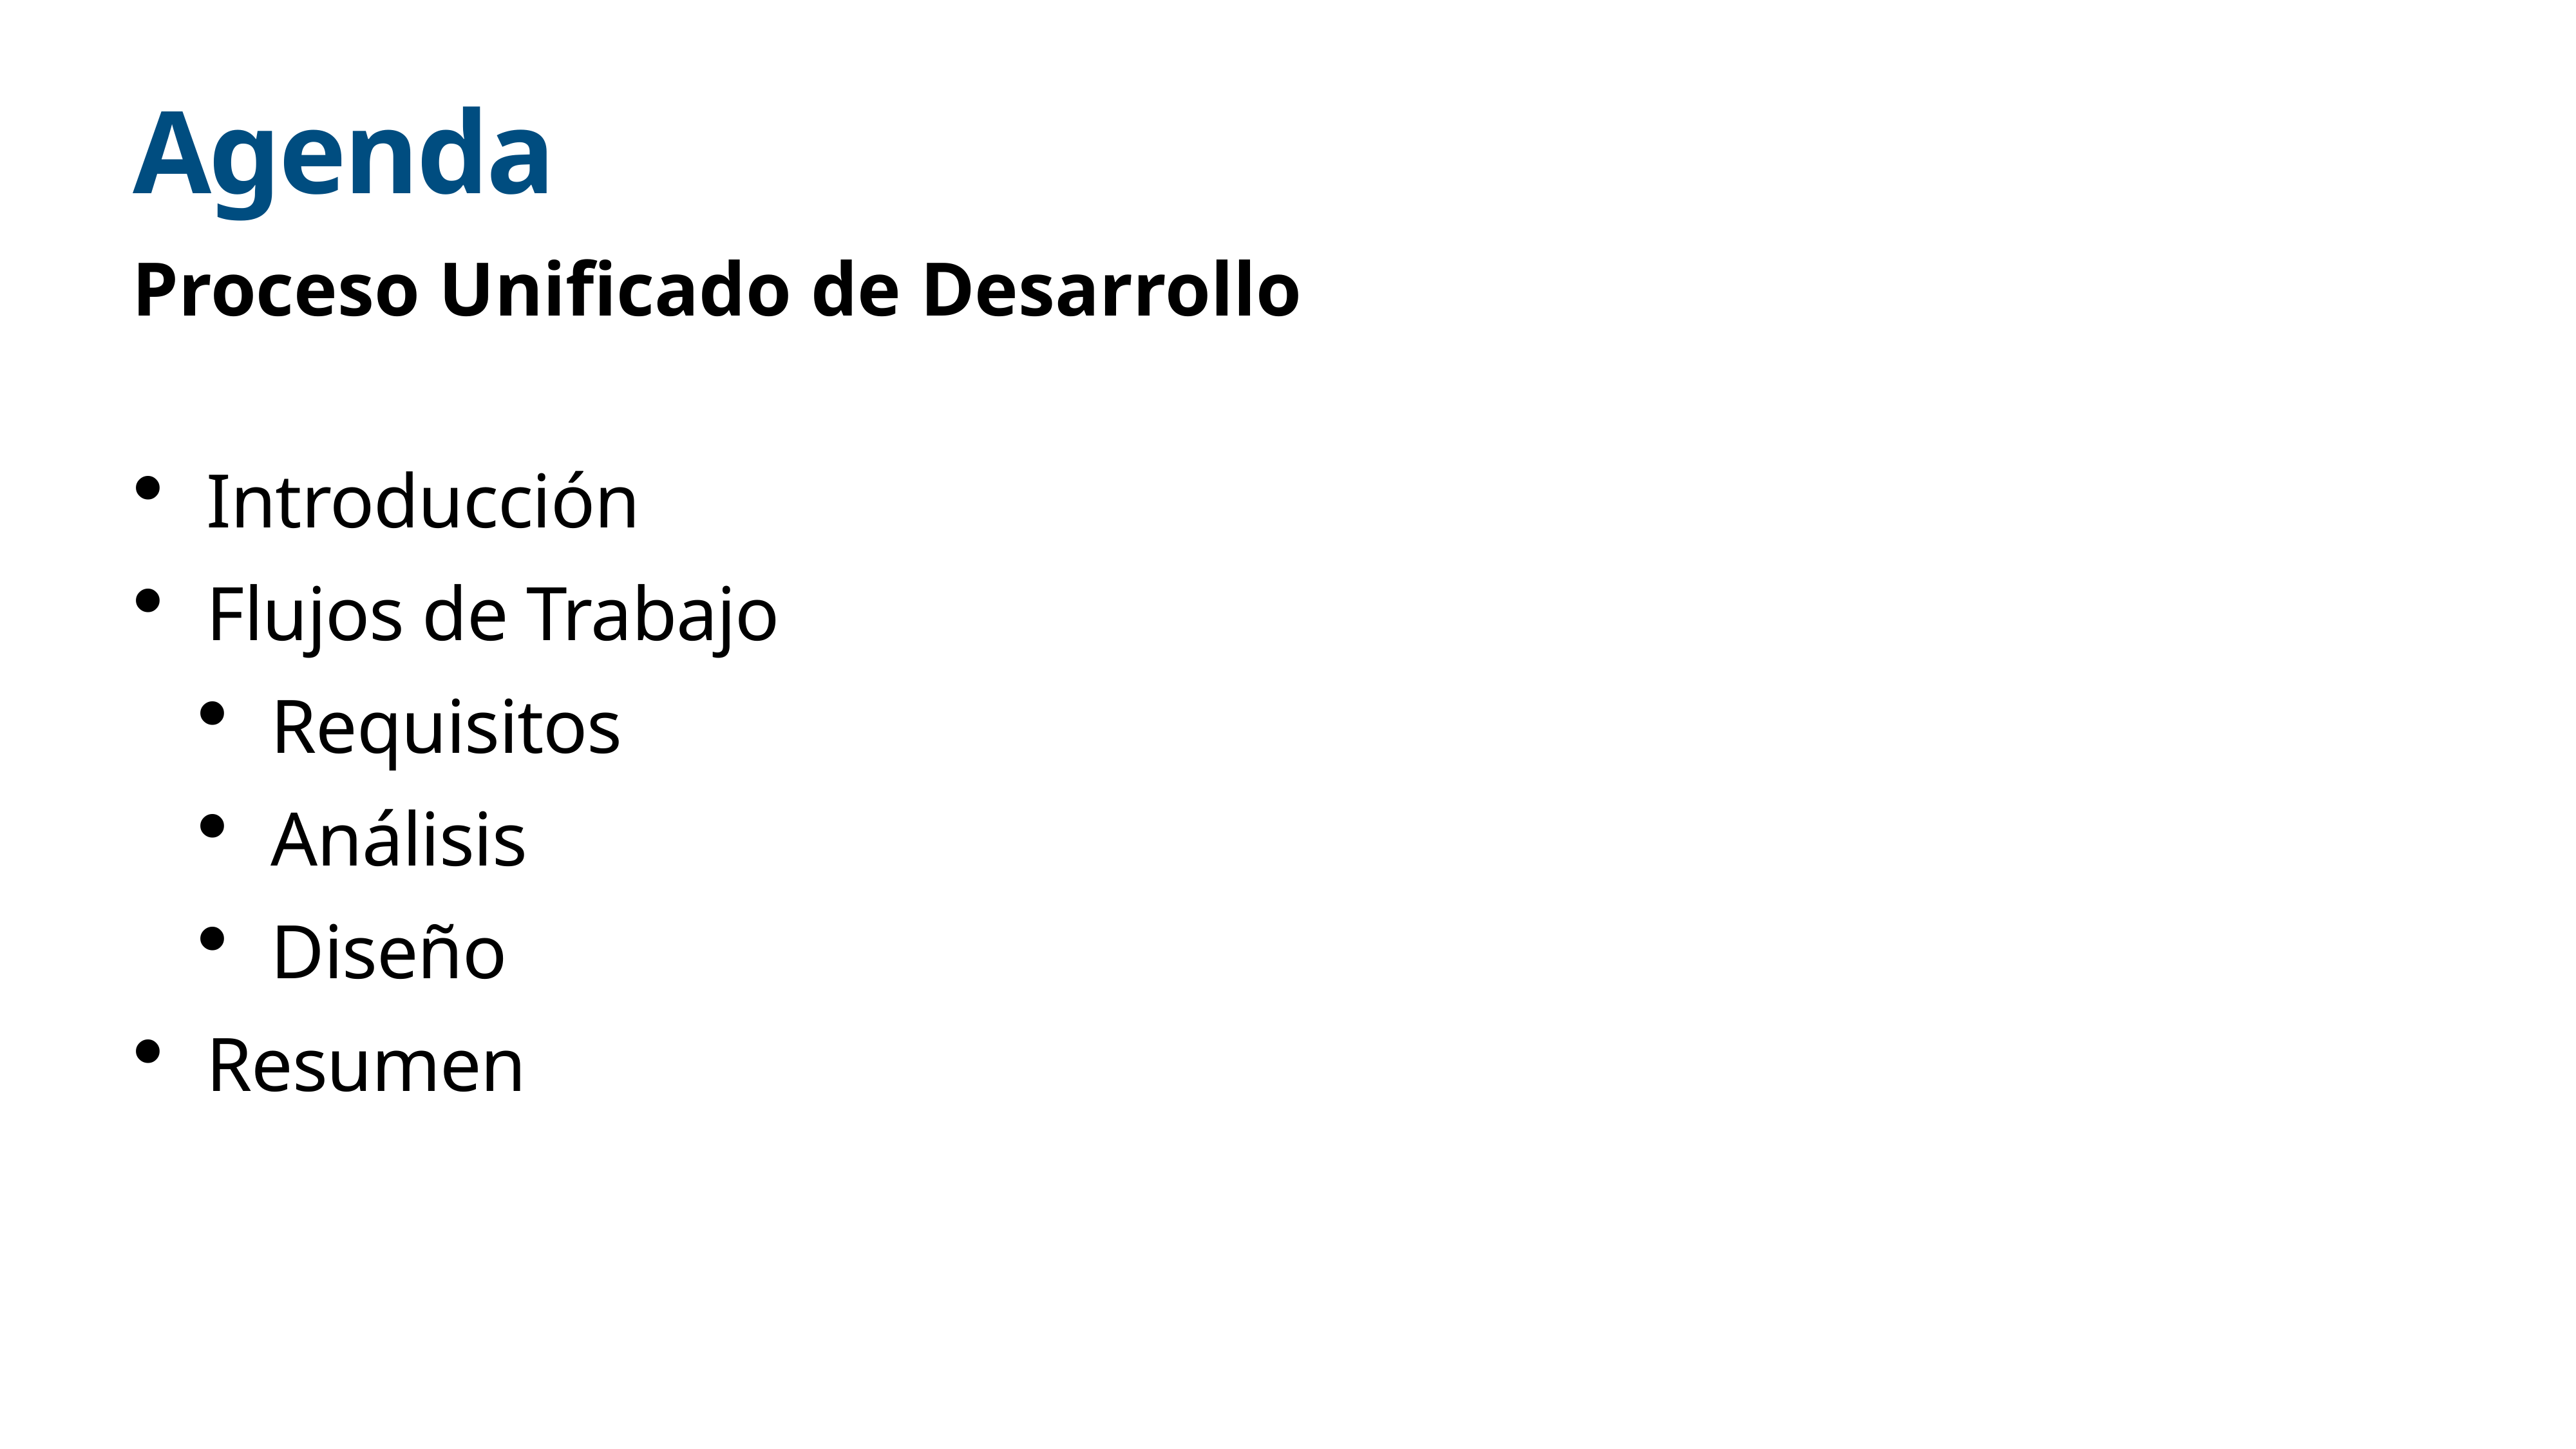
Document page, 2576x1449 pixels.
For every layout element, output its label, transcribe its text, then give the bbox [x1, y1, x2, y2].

list Introducción Flujos de Trabajo Requisitos Análisis Diseño Resumen [127, 448, 2449, 1321]
title Agenda [127, 100, 2449, 237]
list Proceso Unificado de Desarrollo [127, 237, 2449, 337]
